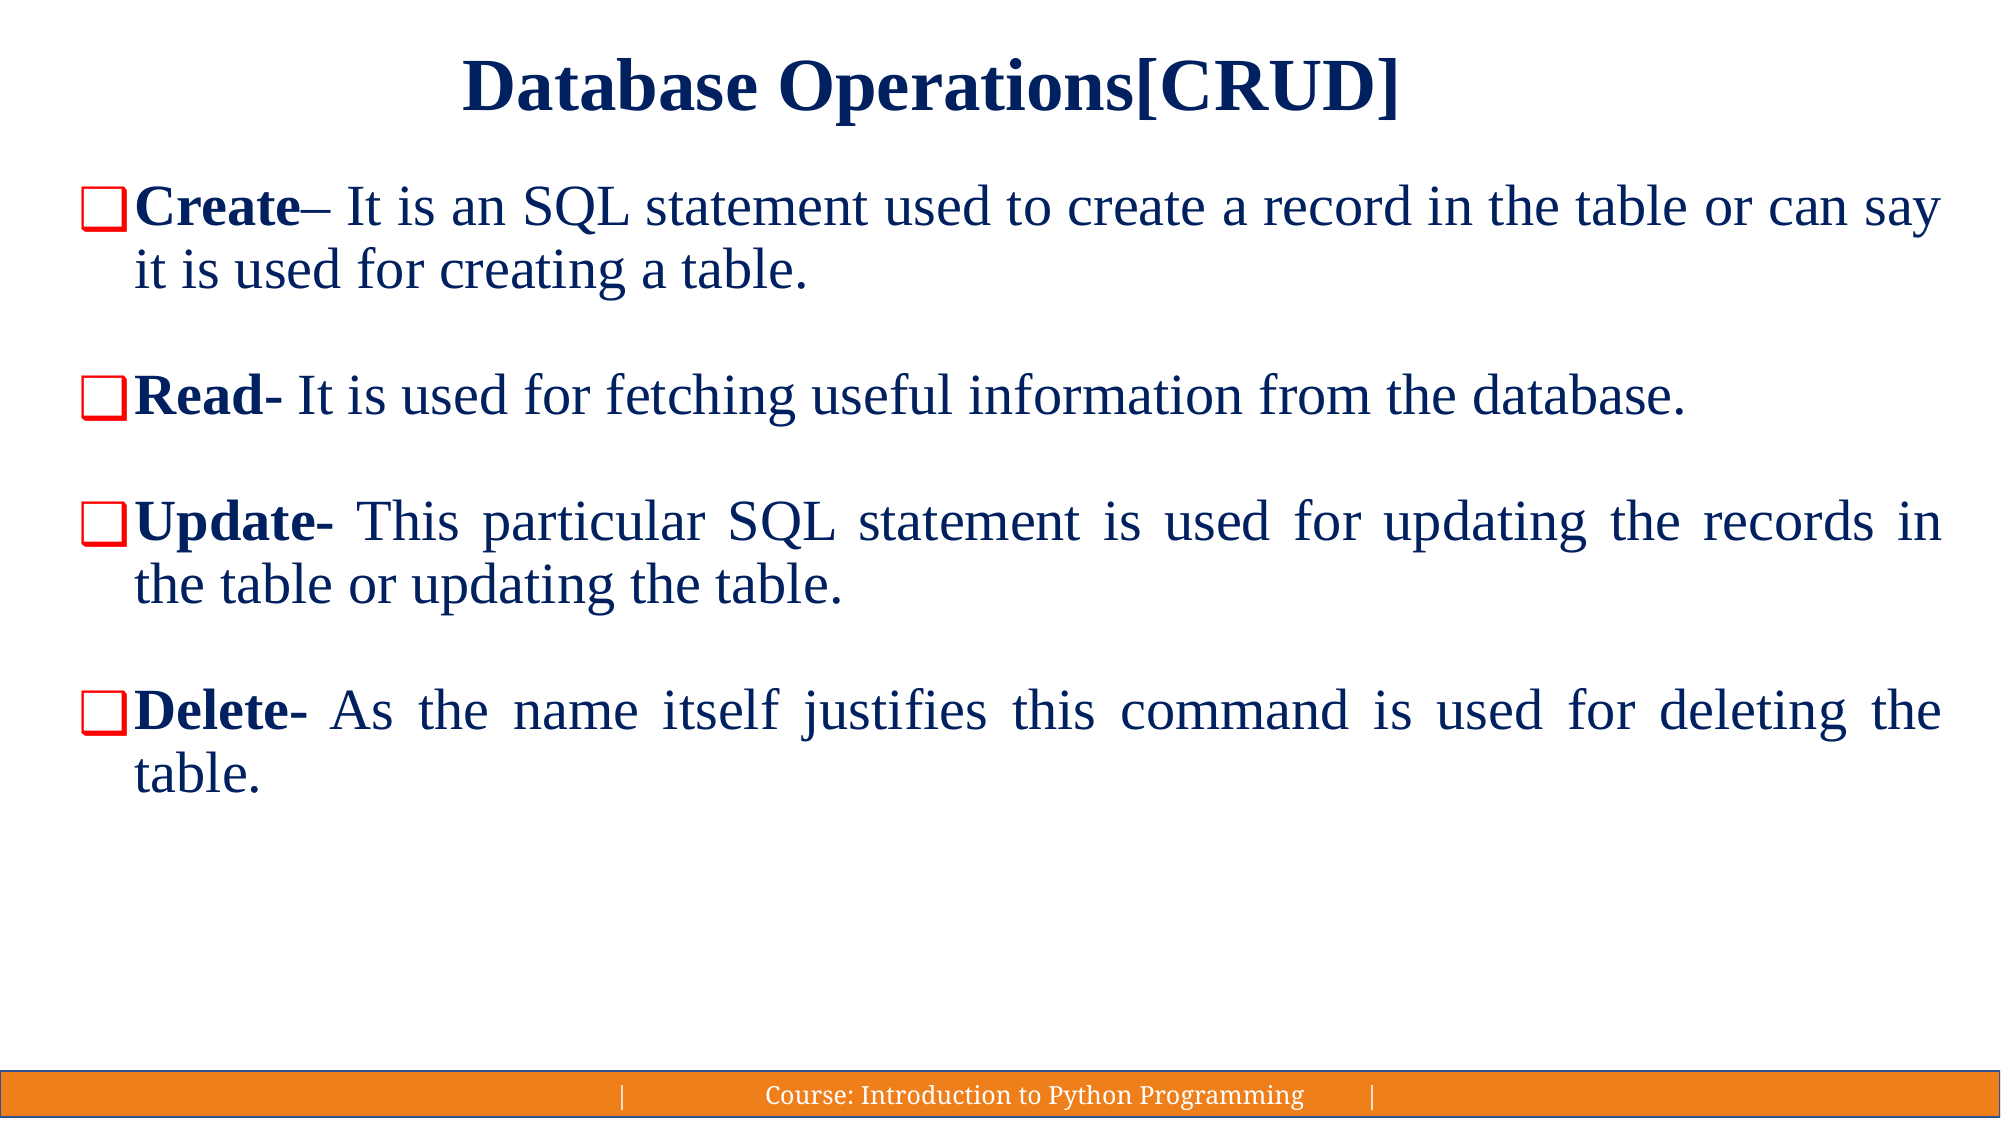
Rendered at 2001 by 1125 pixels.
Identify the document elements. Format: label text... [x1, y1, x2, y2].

list Create– It is an SQL statement used to create a record in the table or can say it is used for creating a table. Read- It is used for fetching useful information from the database. Update- This particular SQL statement is used for updating the records in the table or updating the table. Delete- As the name itself justifies this command is used for deleting the table. [63, 167, 1959, 1047]
title Database Operations[CRUD] [158, 38, 1706, 147]
